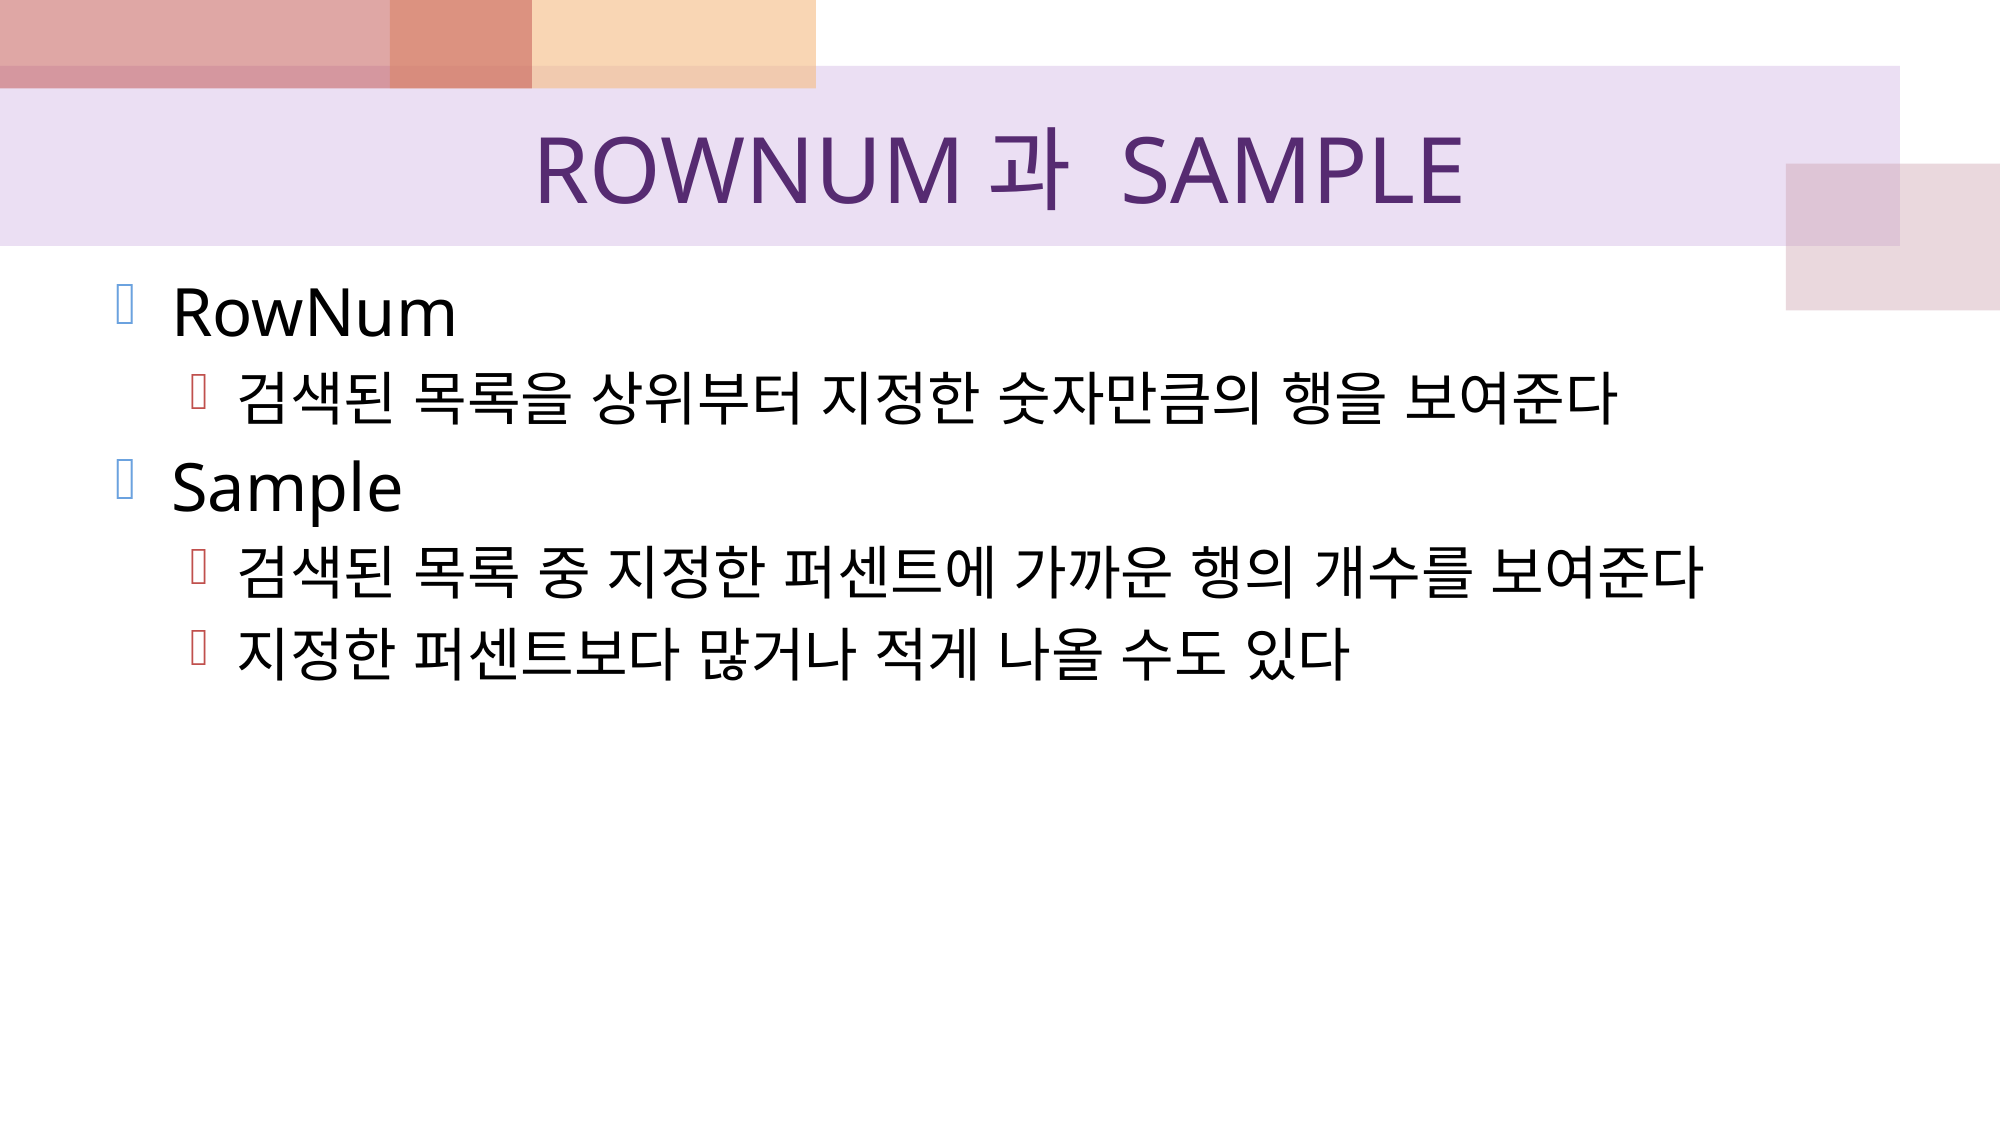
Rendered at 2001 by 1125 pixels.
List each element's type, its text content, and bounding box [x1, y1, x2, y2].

title ROWNUM과 SAMPLE [99, 88, 1900, 246]
list RowNum 검색된 목록을 상위부터 지정한 숫자만큼의 행을 보여준다 Sample 검색된 목록 중 지정한 퍼센트에 가까운 행의 개수를 보여준다 지정한 퍼센트보다 많거나 적게 나올 수도 있다 [99, 262, 1900, 1005]
